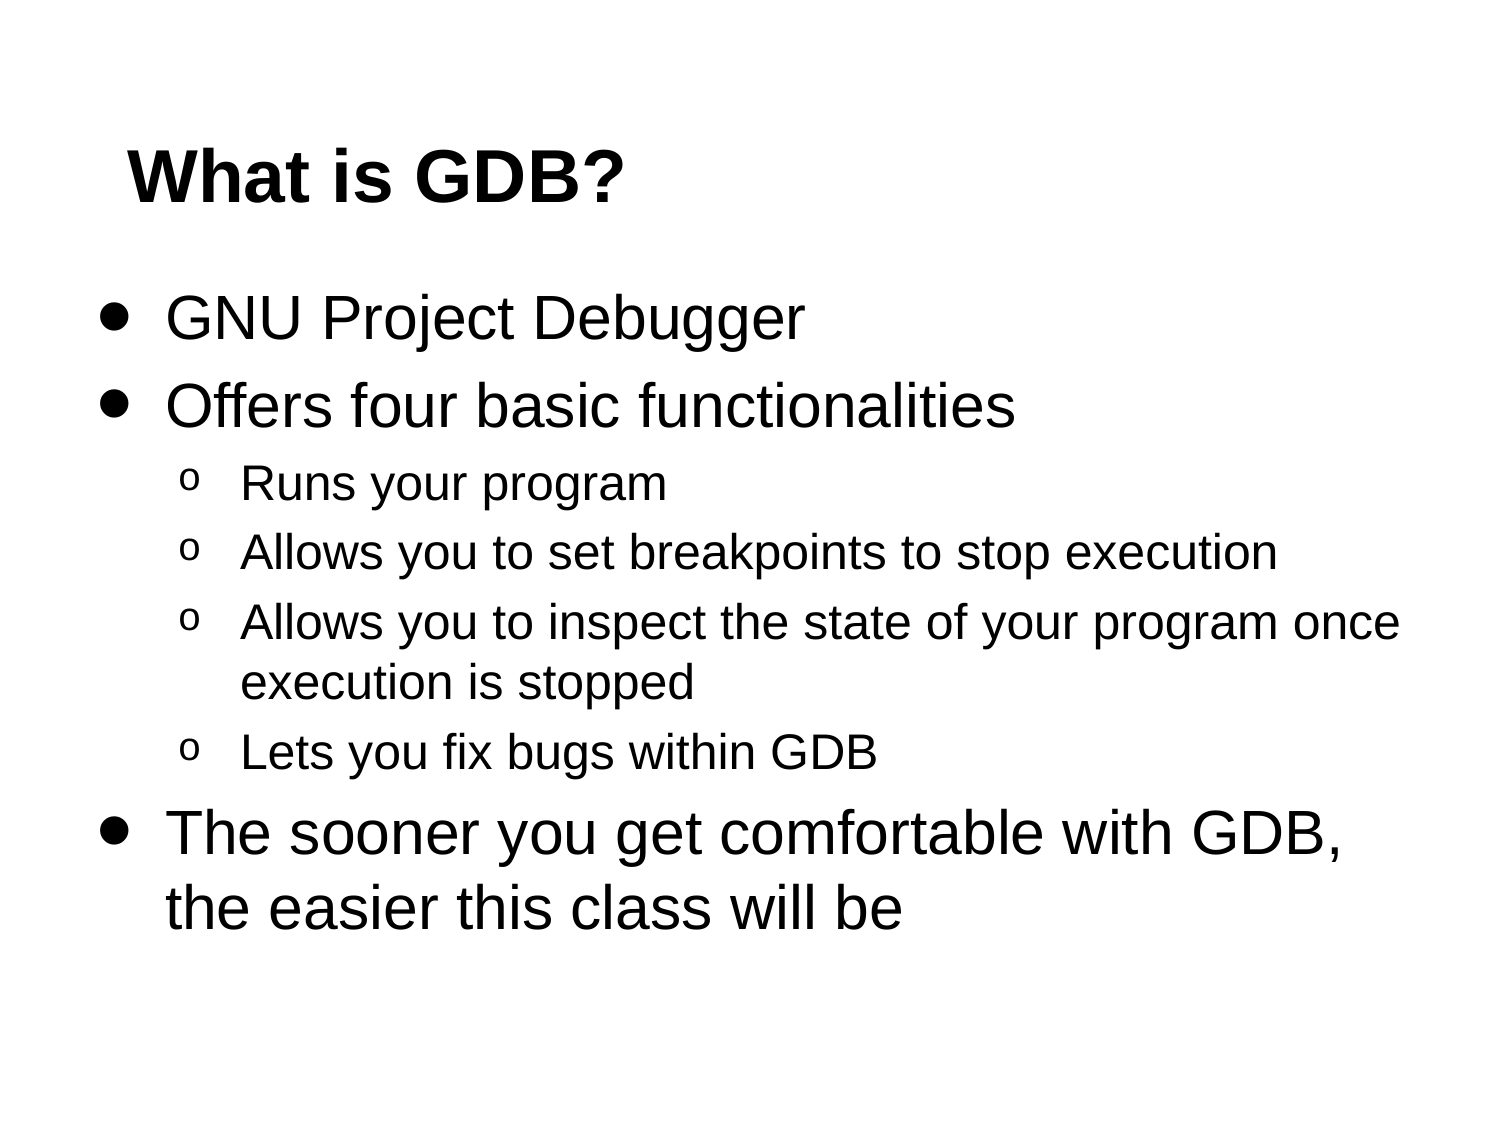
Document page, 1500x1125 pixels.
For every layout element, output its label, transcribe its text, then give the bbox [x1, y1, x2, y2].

title What is GDB? [75, 14, 1425, 233]
list GNU Project Debugger Offers four basic functionalities Runs your program Allows you to set breakpoints to stop execution Allows you to inspect the state of your program once execution is stopped Lets you fix bugs within GDB The sooner you get comfortable with GDB, the easier this class will be [75, 262, 1425, 958]
